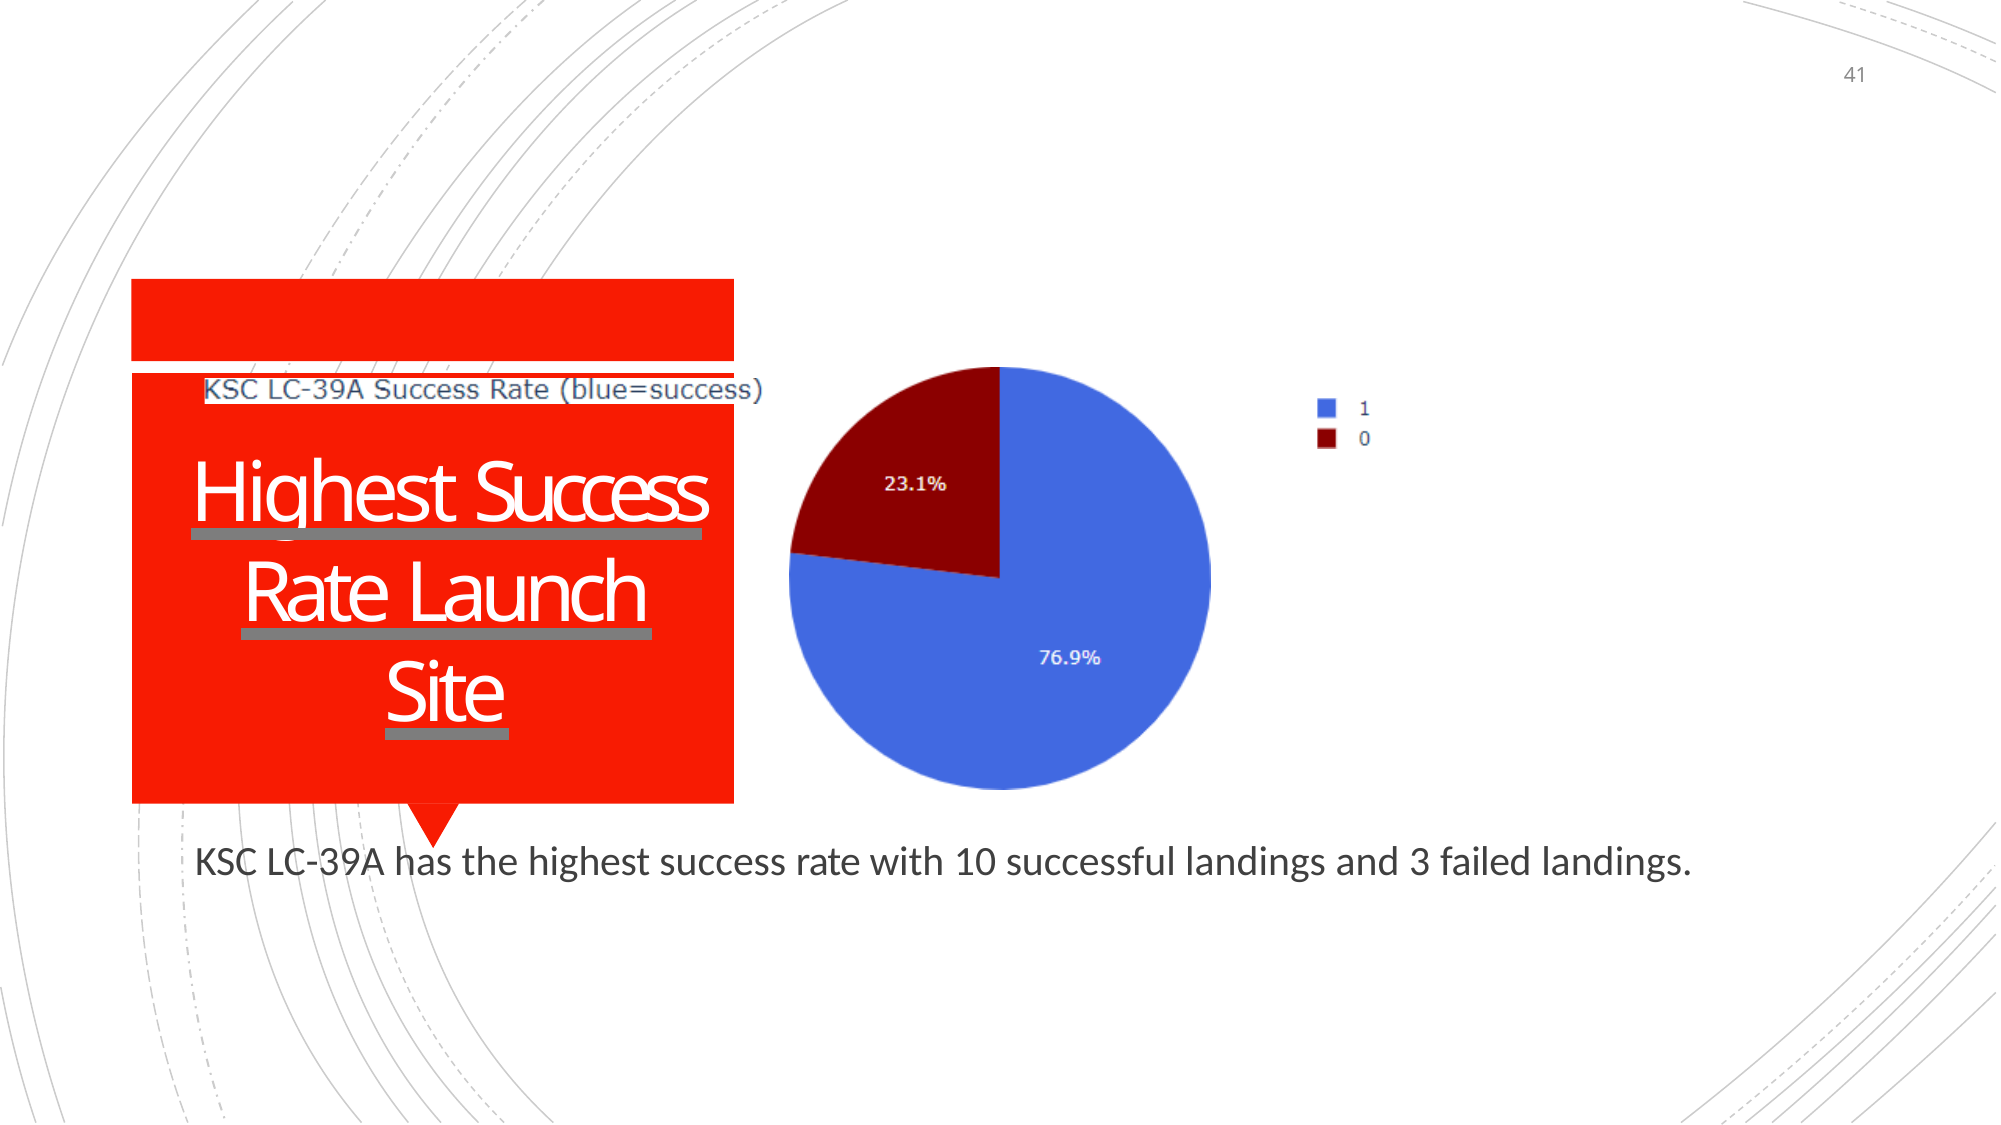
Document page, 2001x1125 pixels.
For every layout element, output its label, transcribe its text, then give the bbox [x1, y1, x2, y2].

text_box KSC LC-39A has the highest success rate with 10 successful landings and 3 failed landings. [192, 831, 1697, 884]
text_box [1317, 398, 1371, 449]
slide_number 41 [1717, 0, 1868, 405]
title Highest Success Rate Launch Site [145, 335, 720, 839]
text_box [789, 367, 1211, 790]
text_box [204, 378, 763, 404]
